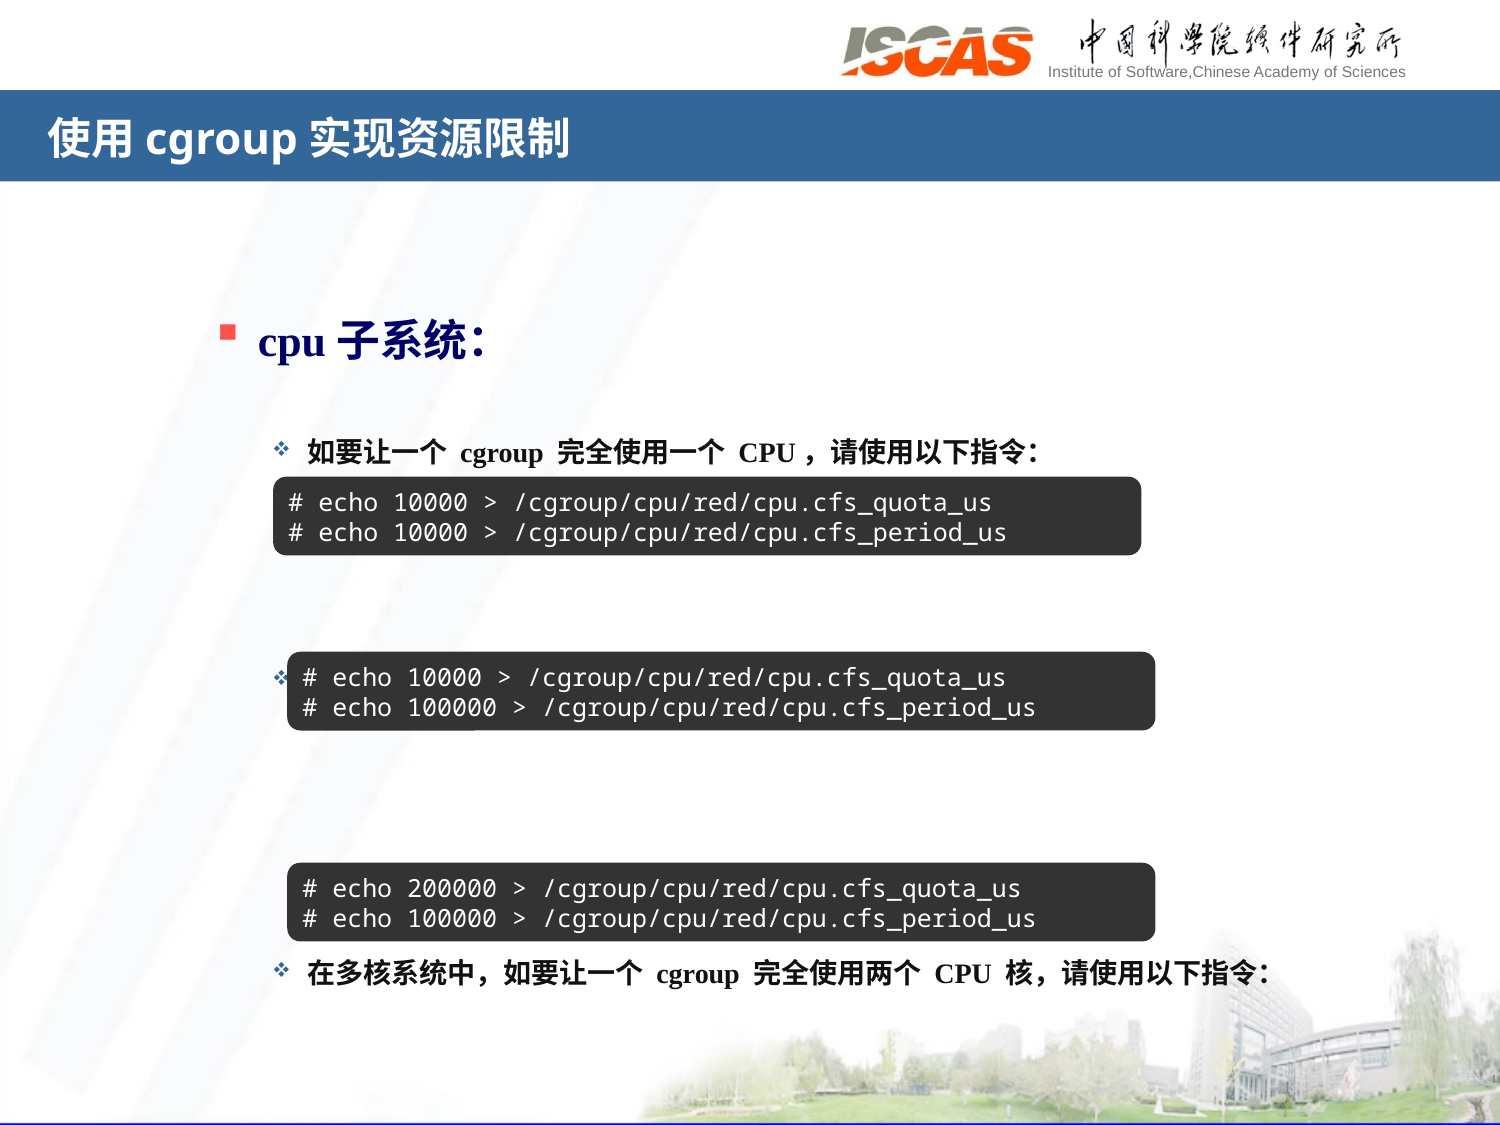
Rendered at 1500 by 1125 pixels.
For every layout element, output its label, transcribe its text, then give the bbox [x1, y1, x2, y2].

text_box # echo 10000 > /cgroup/cpu/red/cpu.cfs_quota_us # echo 100000 > /cgroup/cpu/red/cpu.cfs_period_us [287, 651, 1156, 731]
text_box # echo 10000 > /cgroup/cpu/red/cpu.cfs_quota_us # echo 10000 > /cgroup/cpu/red/cpu.cfs_period_us [273, 476, 1142, 556]
picture [837, 18, 1045, 87]
picture [1077, 15, 1402, 71]
text_box # echo 200000 > /cgroup/cpu/red/cpu.cfs_quota_us # echo 100000 > /cgroup/cpu/red/cpu.cfs_period_us [287, 862, 1156, 942]
picture [0, 182, 1500, 1125]
title 使用cgroup实现资源限制 [0, 89, 1500, 182]
list cpu子系统： 如要让一个 cgroup 完全使用一个 CPU，请使用以下指令： 如要让一个 cgroup 使用 CPU 的 10%，请使用以下指令： 在多核系统中，如要让一个 cgroup 完全使用两个 CPU 核，请使用以下指令： [200, 305, 1380, 971]
